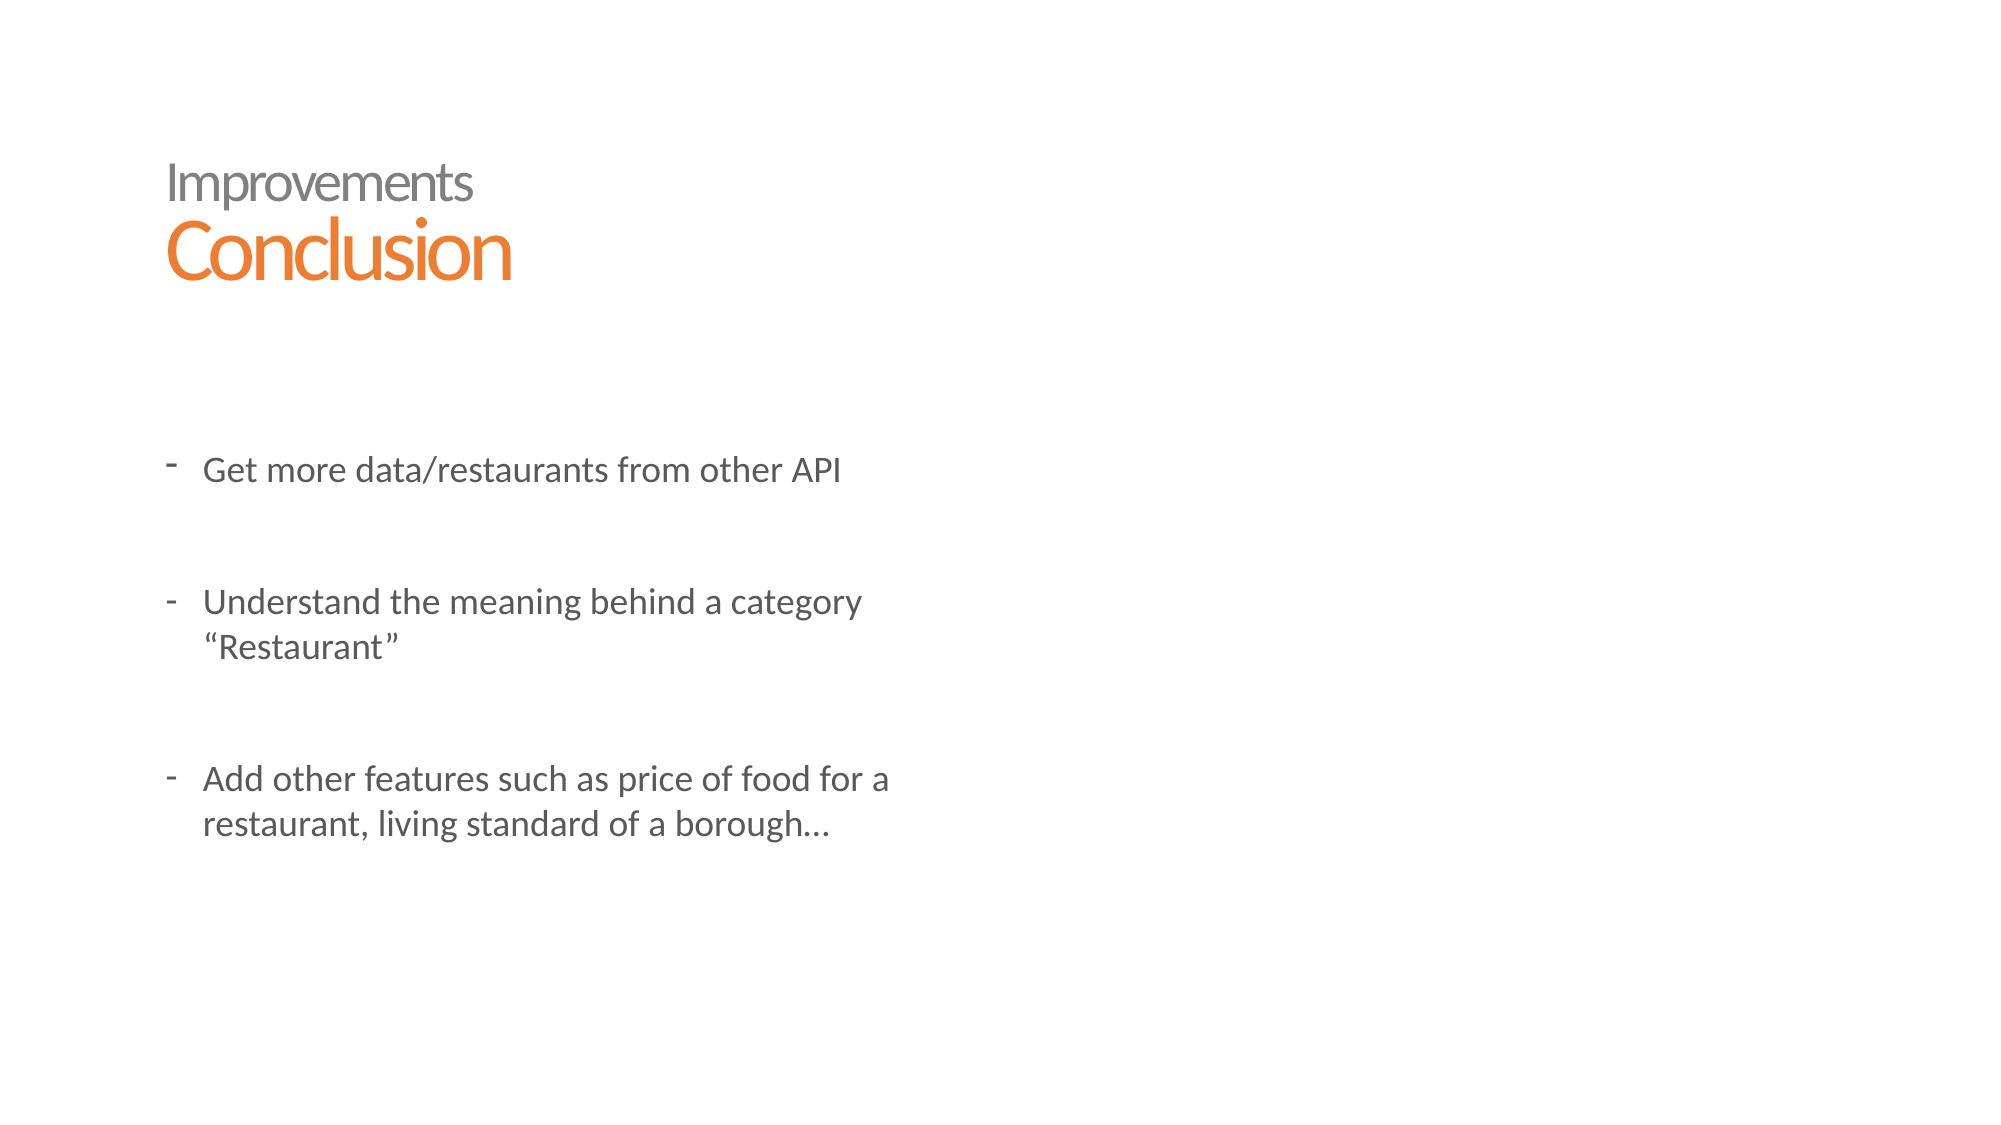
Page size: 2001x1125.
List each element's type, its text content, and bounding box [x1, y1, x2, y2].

text_box Conclusion [150, 221, 836, 307]
text_box Improvements [150, 135, 836, 221]
text_box Get more data/restaurants from other API Understand the meaning behind a category “Restaurant” Add other features such as price of food for a restaurant, living standard of a borough… [150, 562, 1016, 727]
